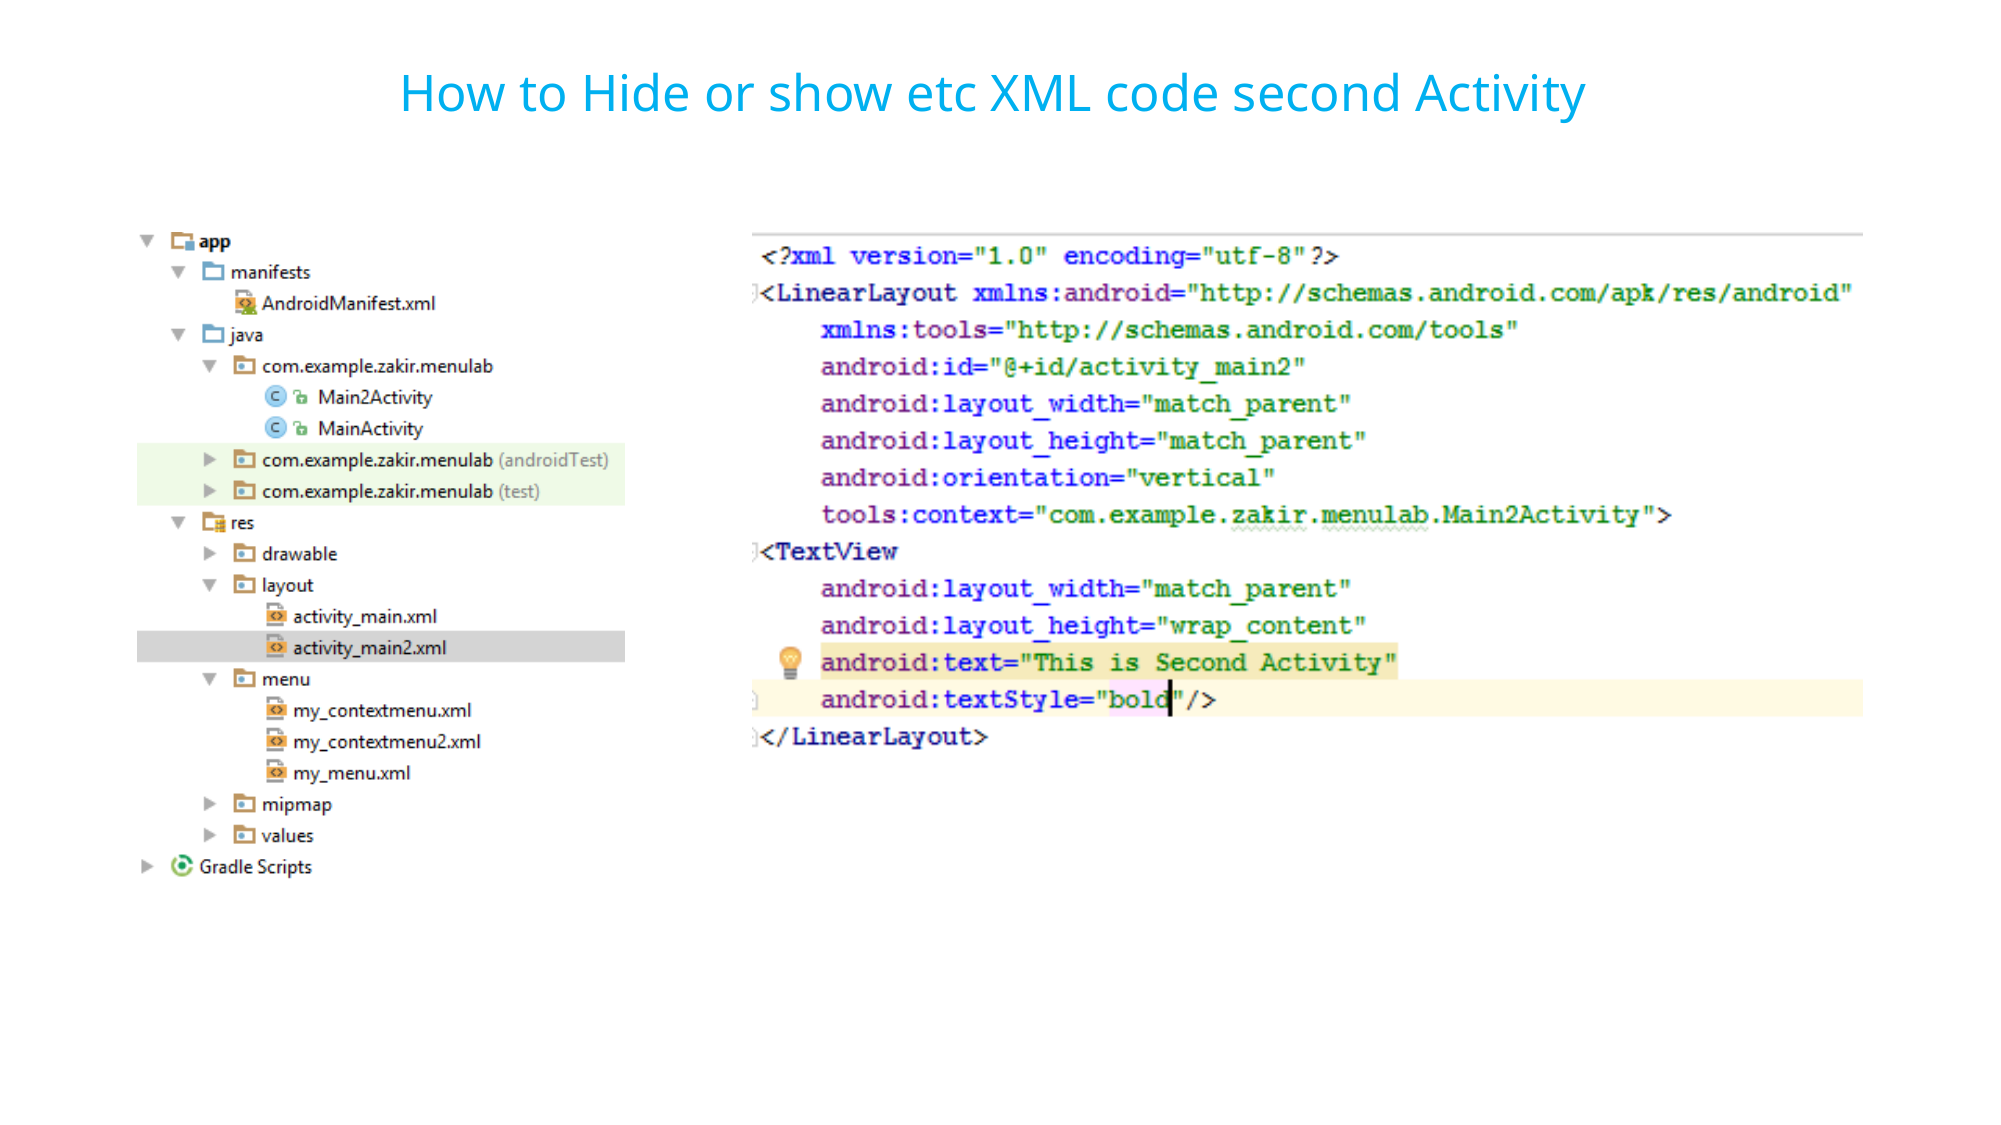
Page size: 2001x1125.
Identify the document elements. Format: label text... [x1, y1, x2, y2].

picture [752, 232, 1863, 791]
picture [137, 232, 625, 894]
title How to Hide or show etc XML code second Activity [137, 59, 1863, 131]
